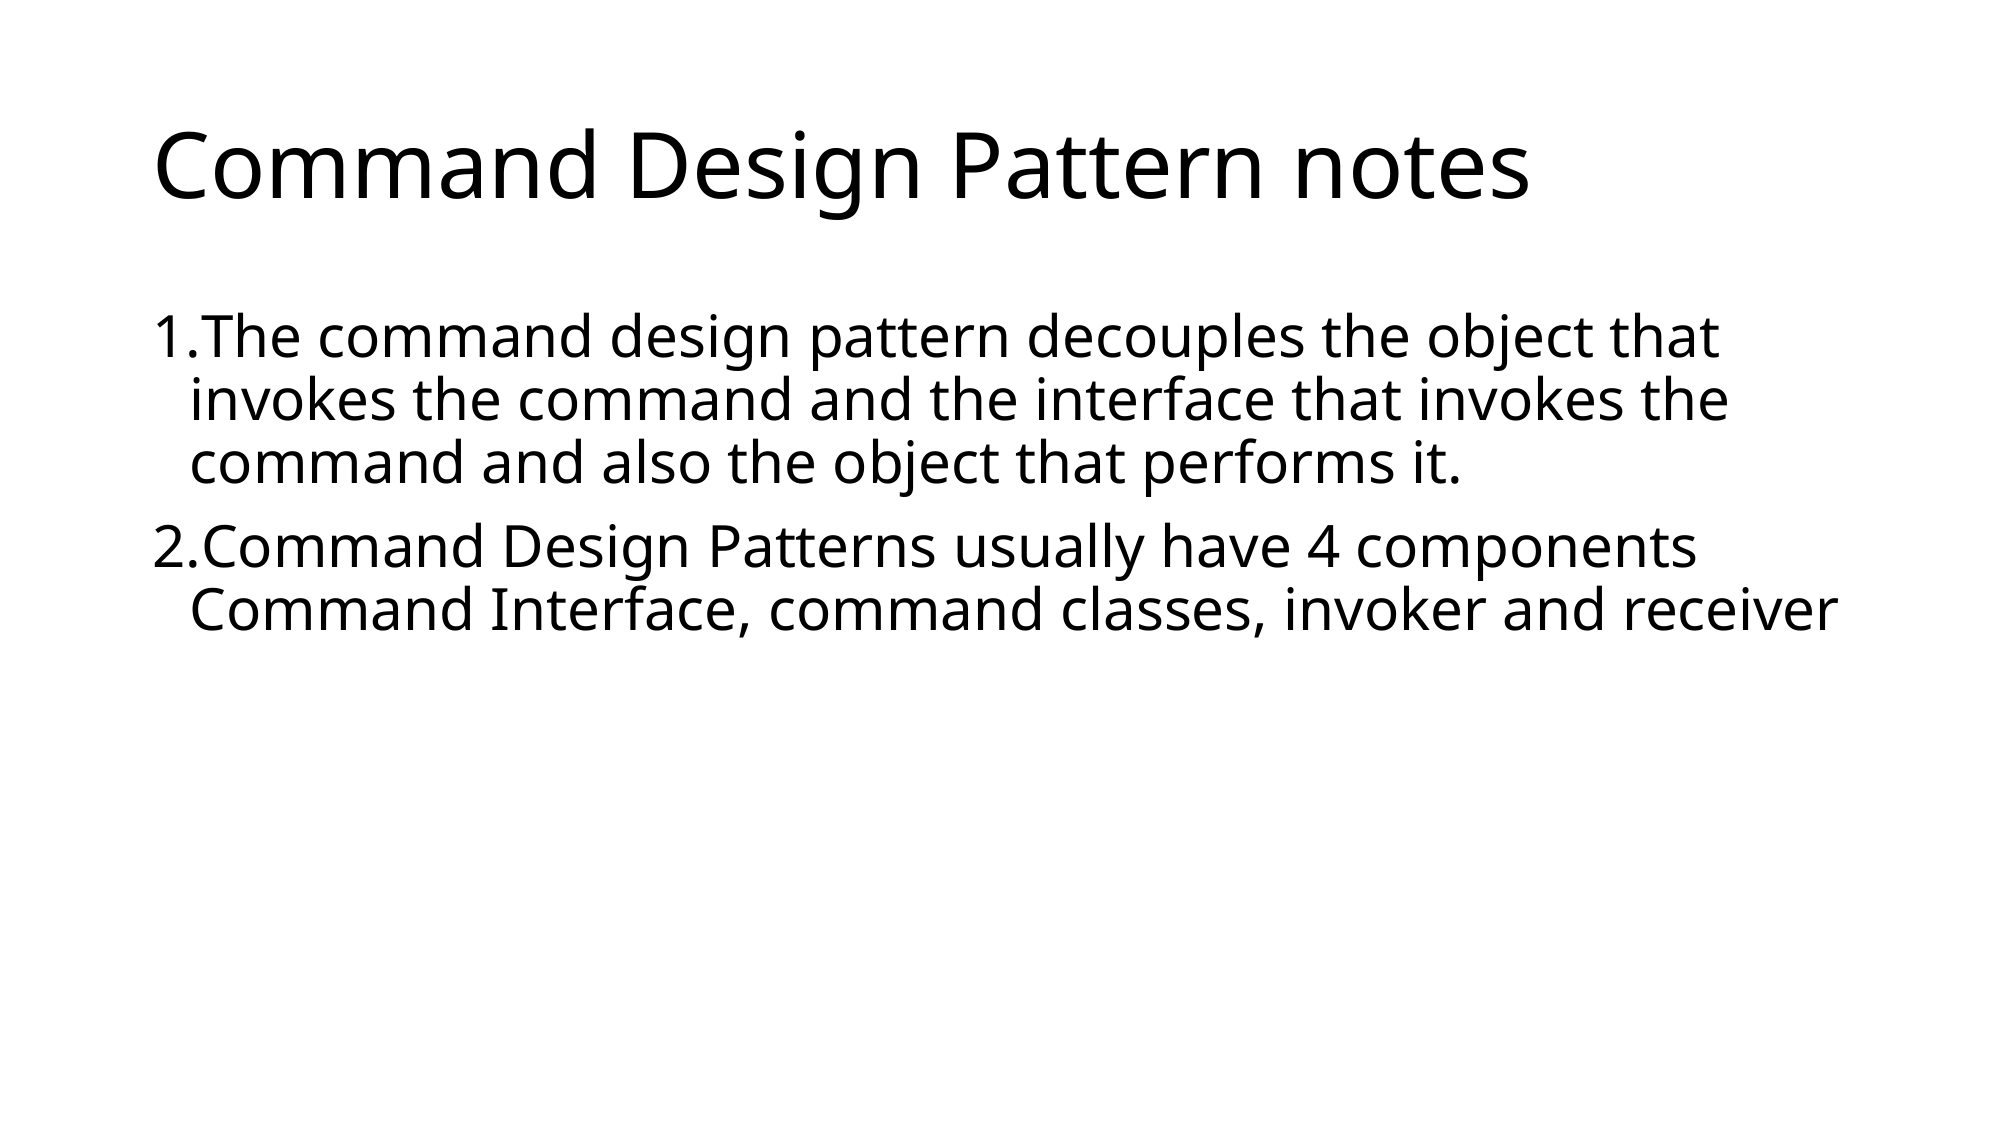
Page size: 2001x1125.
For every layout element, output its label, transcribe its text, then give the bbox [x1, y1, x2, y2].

list The command design pattern decouples the object that invokes the command and the interface that invokes the command and also the object that performs it. Command Design Patterns usually have 4 components Command Interface, command classes, invoker and receiver [137, 299, 1863, 1014]
title Command Design Pattern notes [137, 59, 1863, 278]
